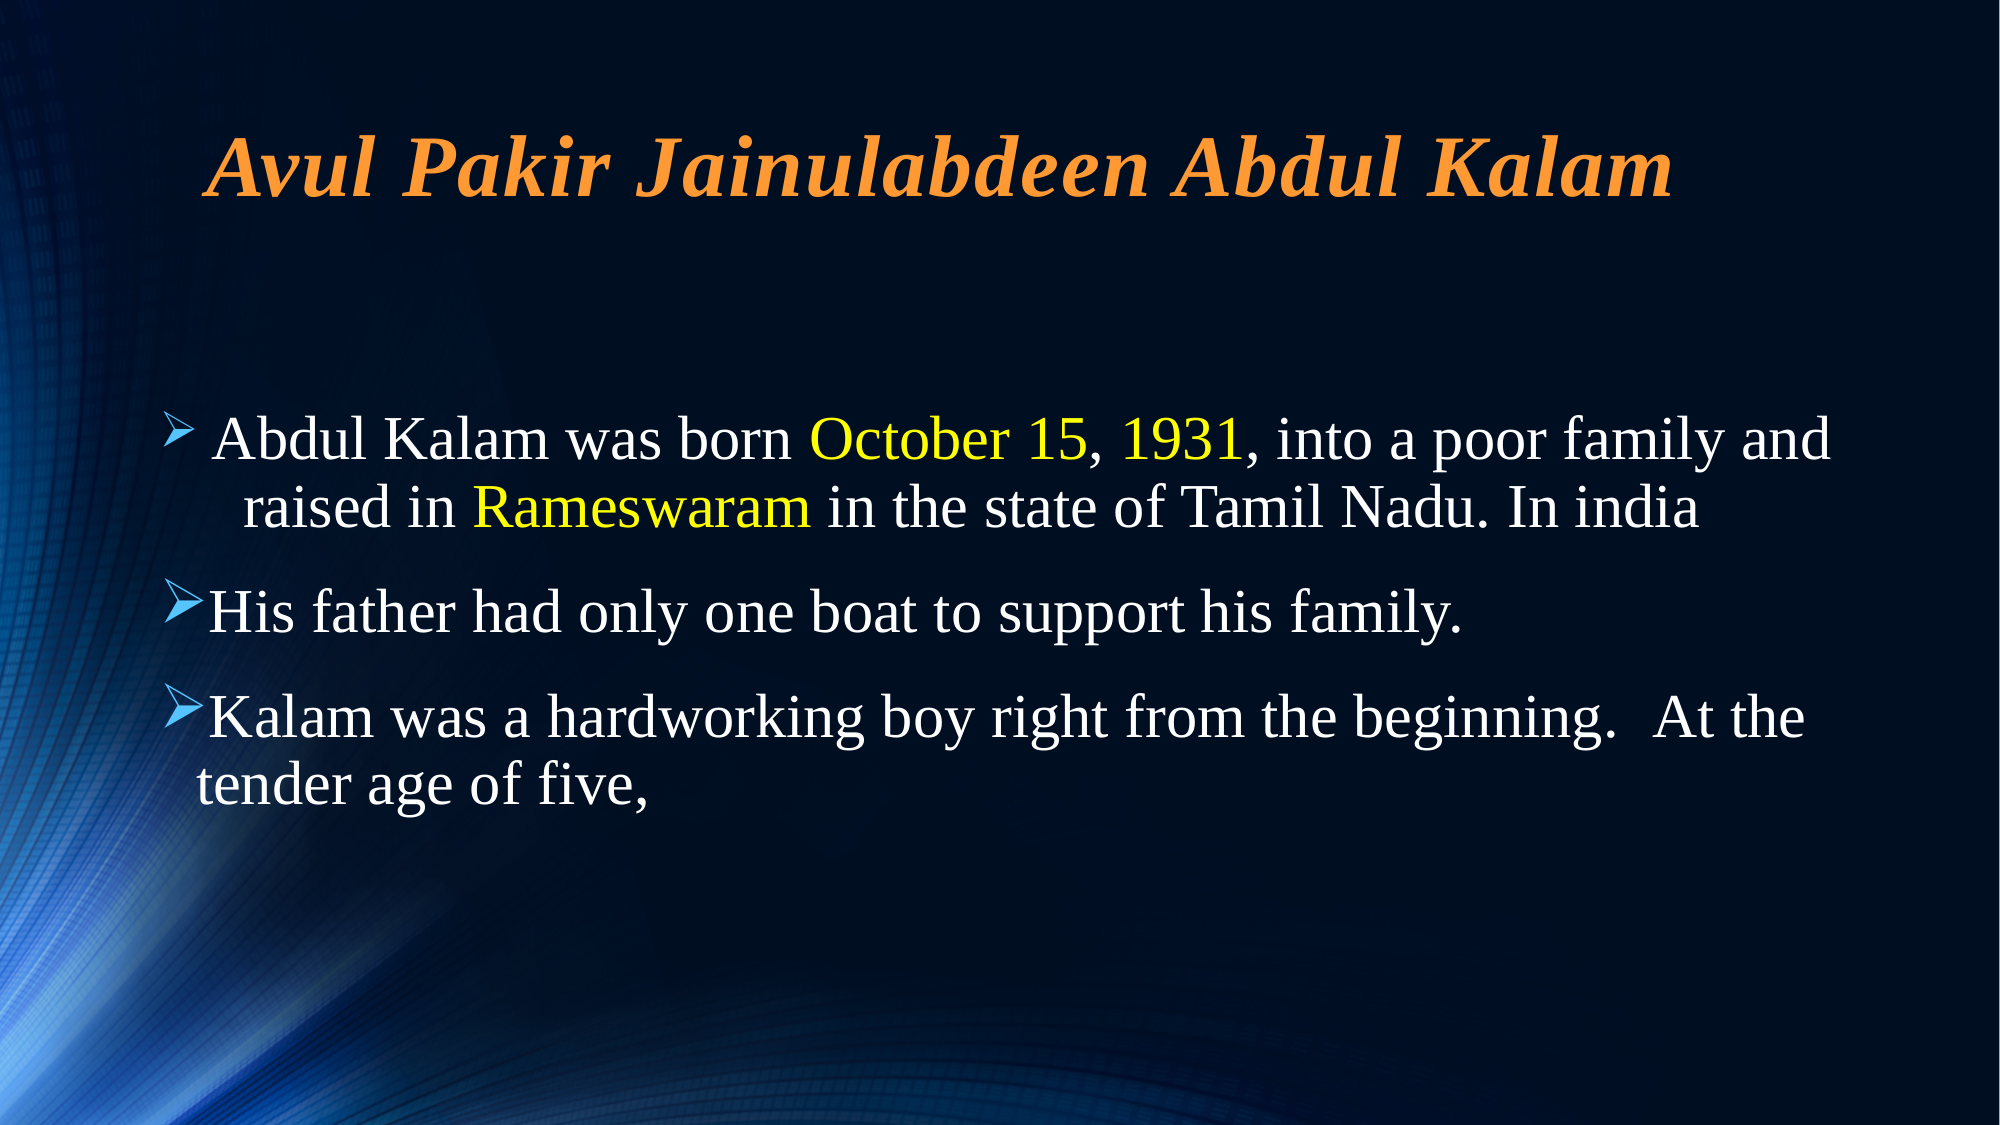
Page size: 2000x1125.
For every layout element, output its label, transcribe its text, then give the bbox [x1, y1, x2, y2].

picture [0, 0, 2000, 1125]
list Abdul Kalam was born October 15, 1931, into a poor family and raised in Rameswaram in the state of Tamil Nadu. In india His father had only one boat to support his family. Kalam was a hardworking boy right from the beginning. At the tender age of five, [144, 398, 1867, 985]
title Avul Pakir Jainulabdeen Abdul Kalam [191, 70, 1856, 296]
